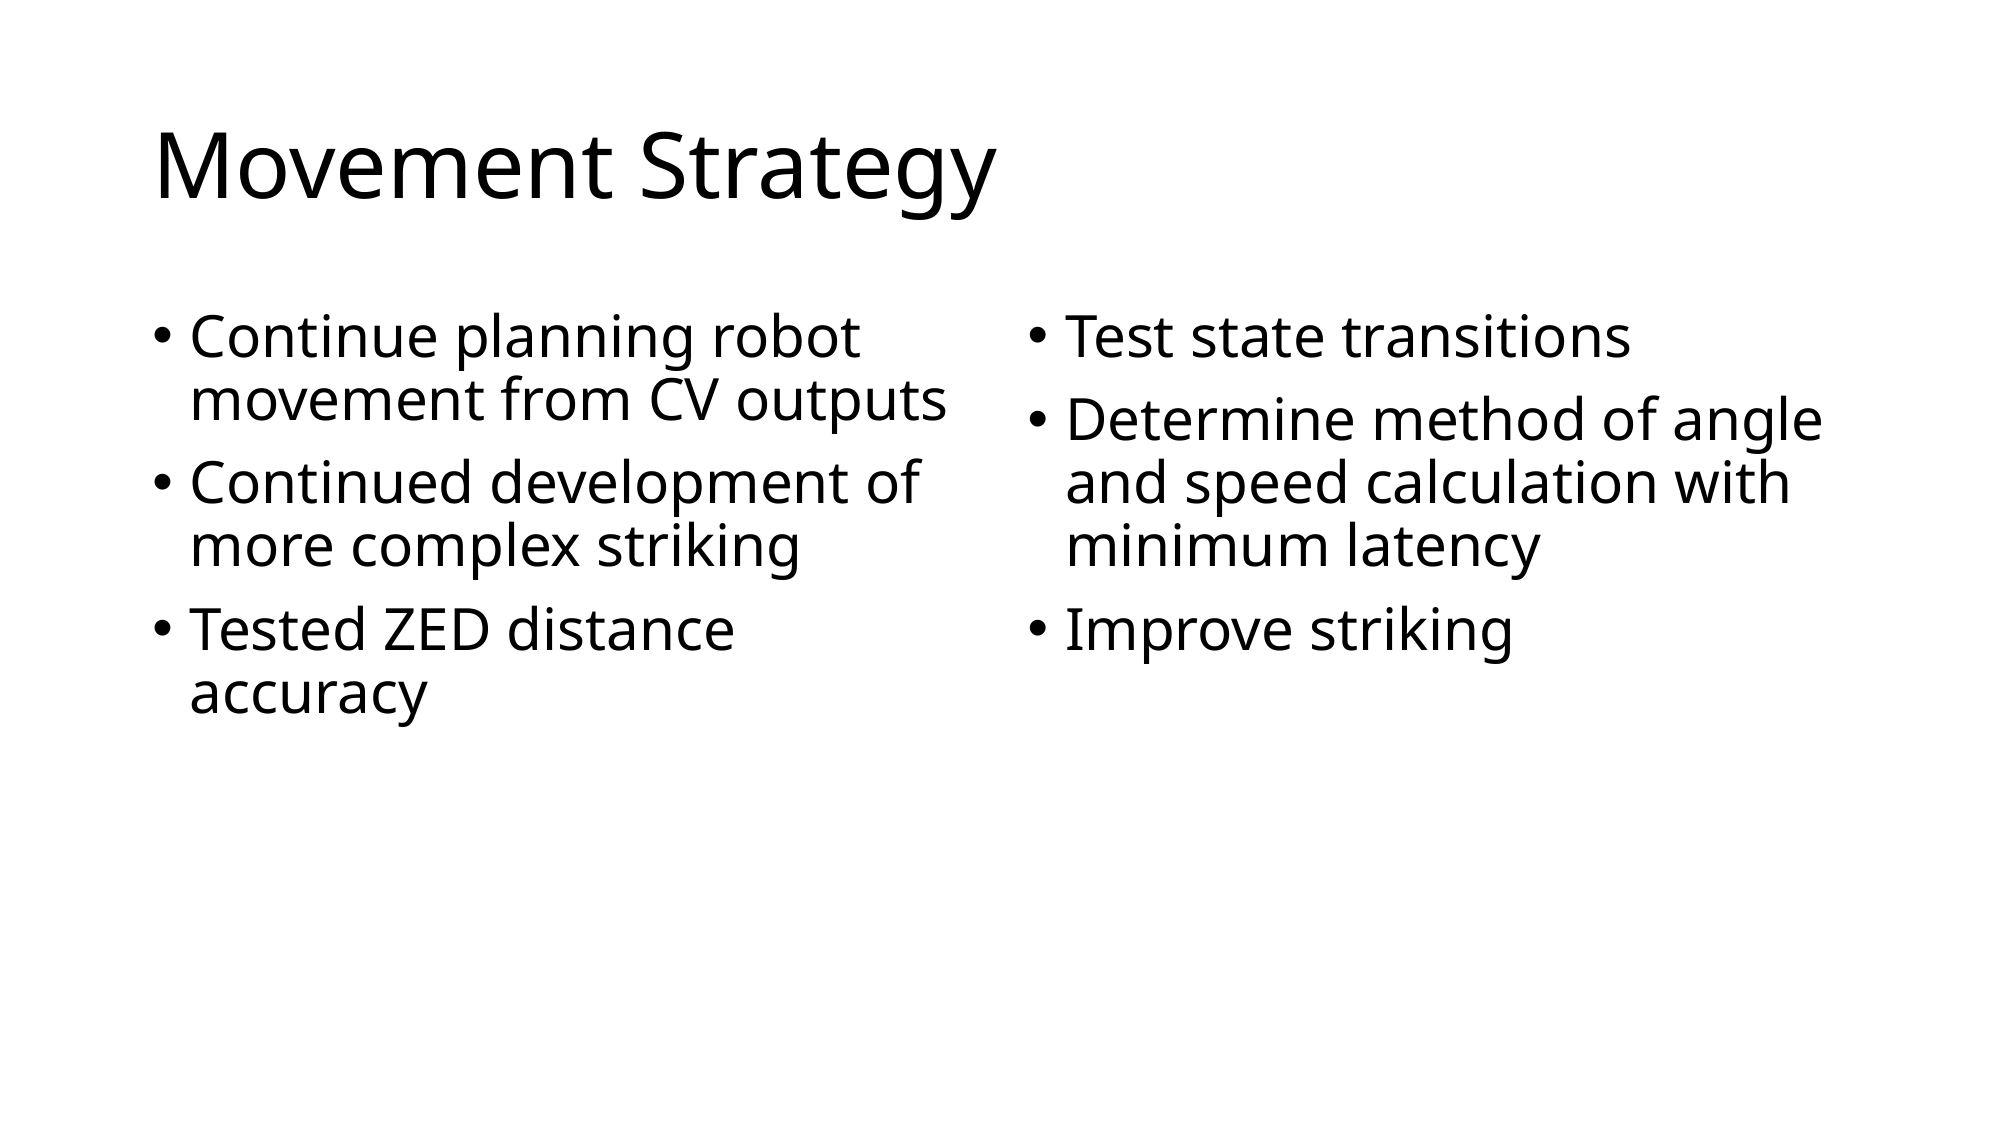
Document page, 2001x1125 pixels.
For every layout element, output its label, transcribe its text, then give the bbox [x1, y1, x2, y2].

title Movement Strategy [137, 59, 1863, 278]
list Continue planning robot movement from CV outputs Continued development of more complex striking Tested ZED distance accuracy [137, 299, 988, 1014]
list Test state transitions Determine method of angle and speed calculation with minimum latency Improve striking [1012, 299, 1863, 1014]
